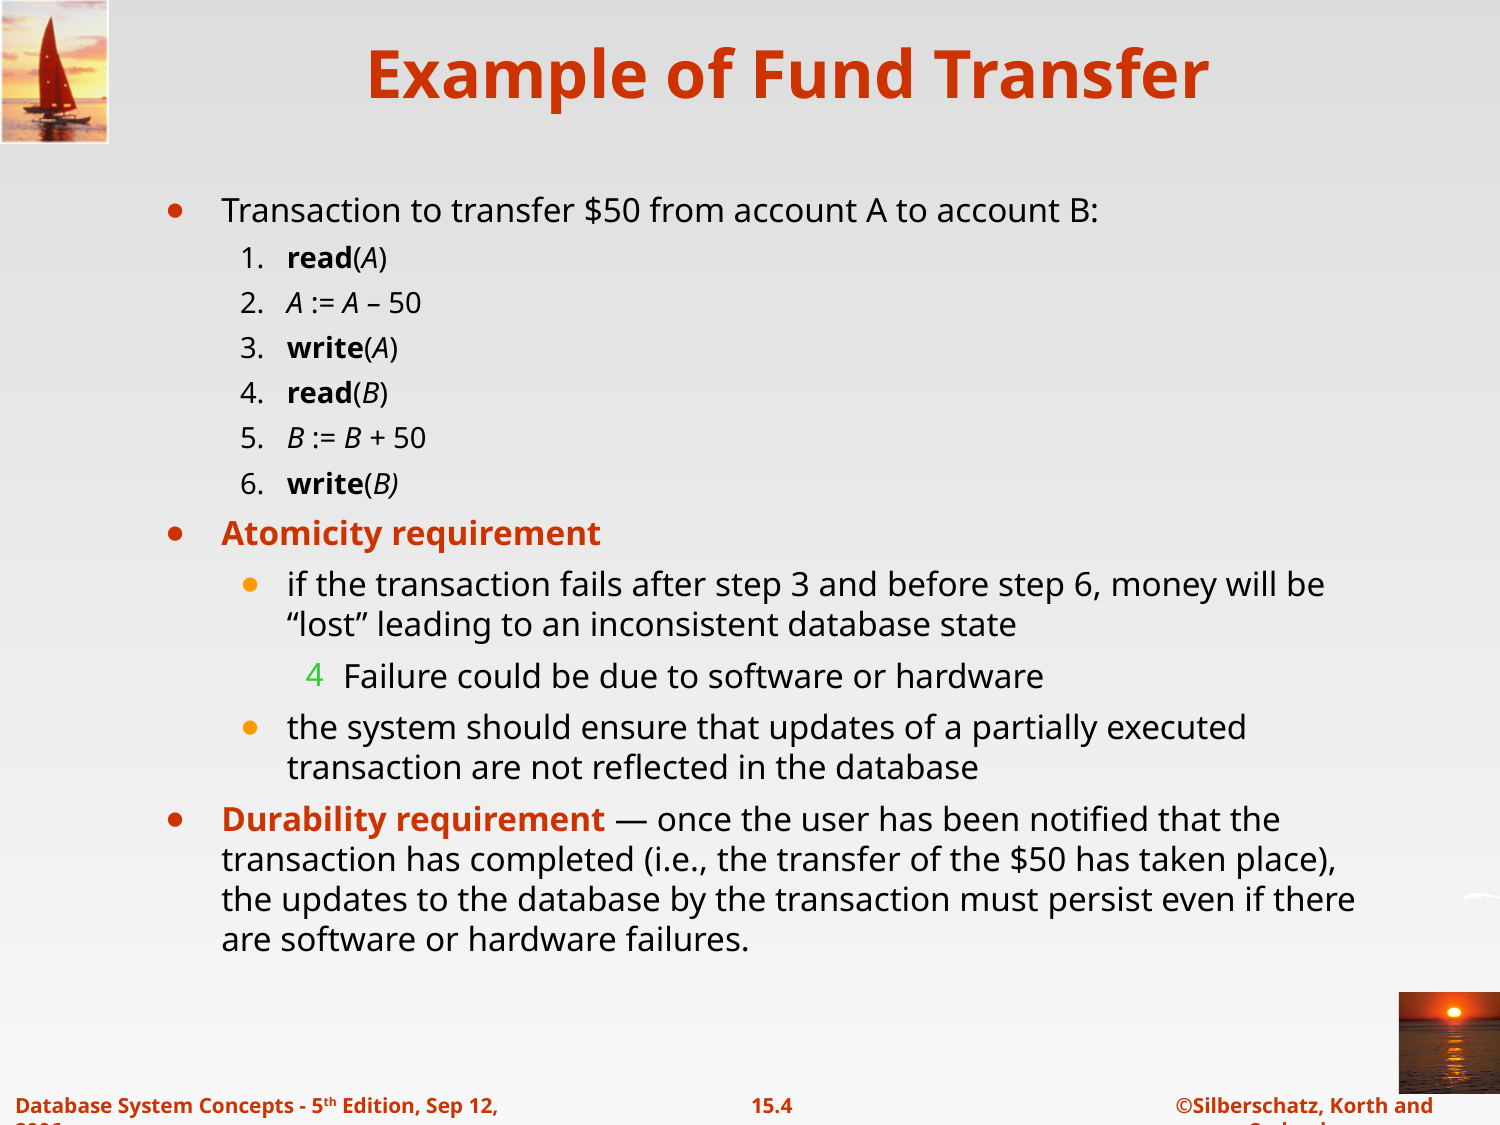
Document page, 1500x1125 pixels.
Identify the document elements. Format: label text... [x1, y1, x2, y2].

title Example of Fund Transfer [126, 19, 1451, 120]
list Transaction to transfer $50 from account A to account B: 1. read(A) 2. A := A – 50 3. write(A) 4. read(B) 5. B := B + 50 6. write(B) Atomicity requirement if the transaction fails after step 3 and before step 6, money will be “lost” leading to an inconsistent database state Failure could be due to software or hardware the system should ensure that updates of a partially executed transaction are not reflected in the database Durability requirement — once the user has been notified that the transaction has completed (i.e., the transfer of the $50 has taken place), the updates to the database by the transaction must persist even if there are software or hardware failures. [150, 181, 1406, 1002]
picture [0, 0, 109, 144]
picture [1398, 992, 1500, 1094]
